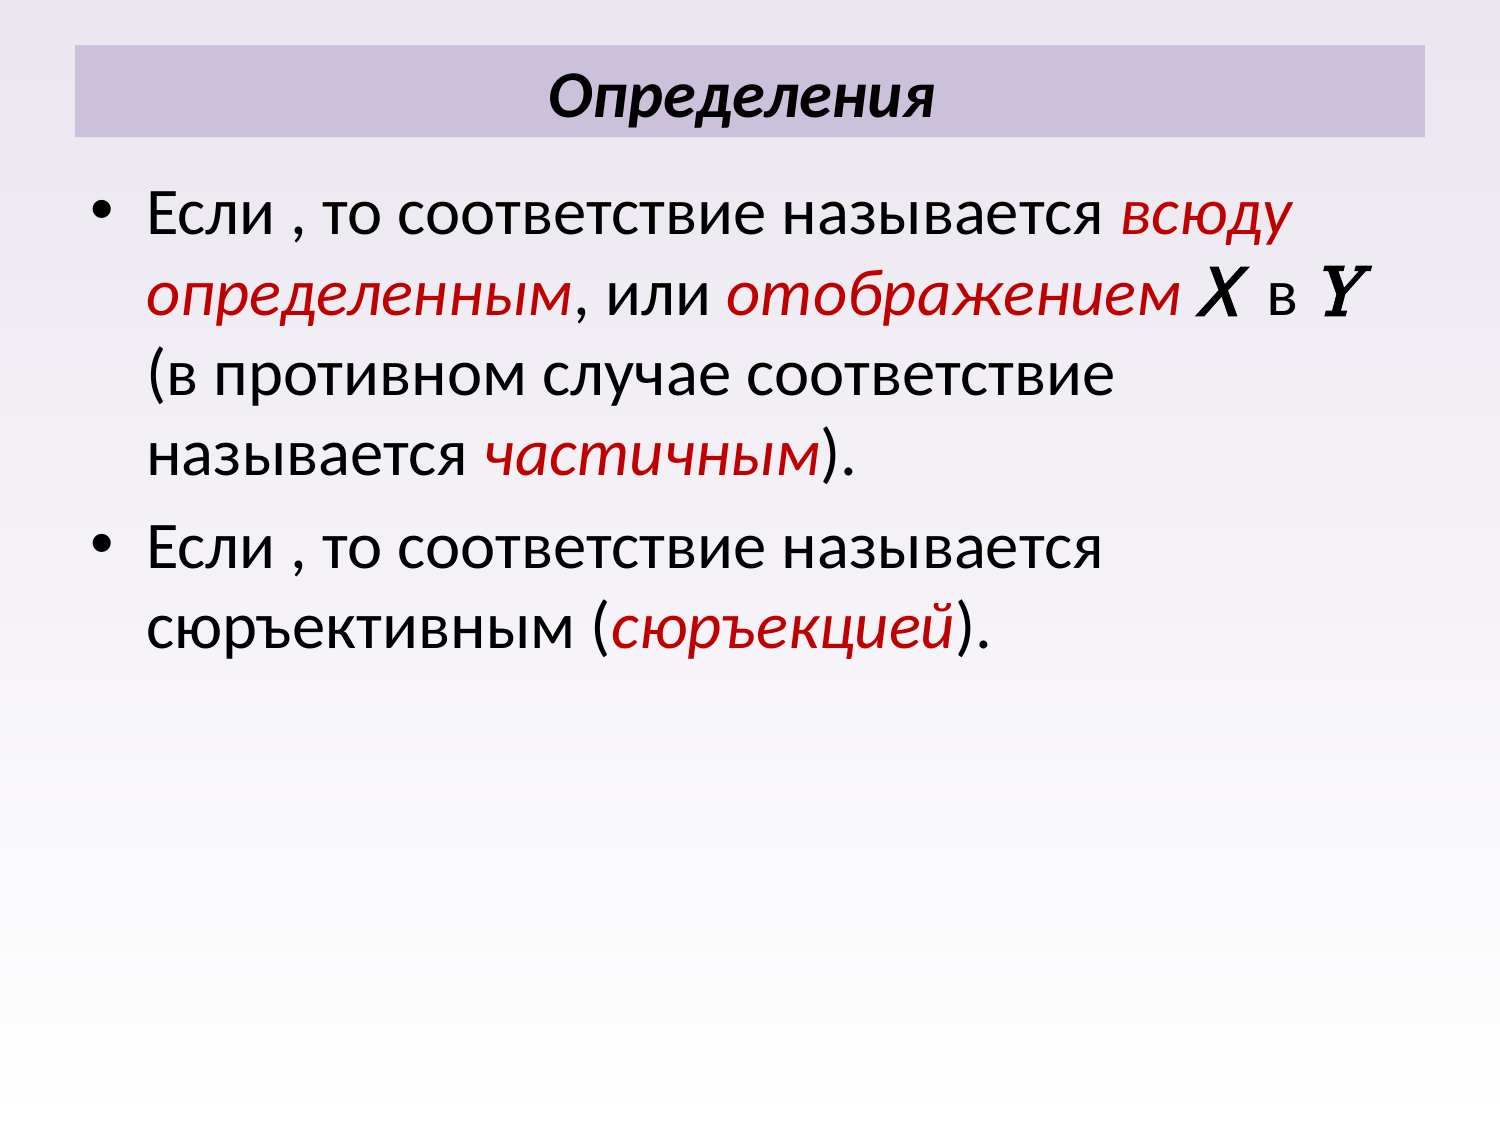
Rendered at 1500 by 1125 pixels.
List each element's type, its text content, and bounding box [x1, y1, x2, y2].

title Определения [75, 45, 1425, 138]
